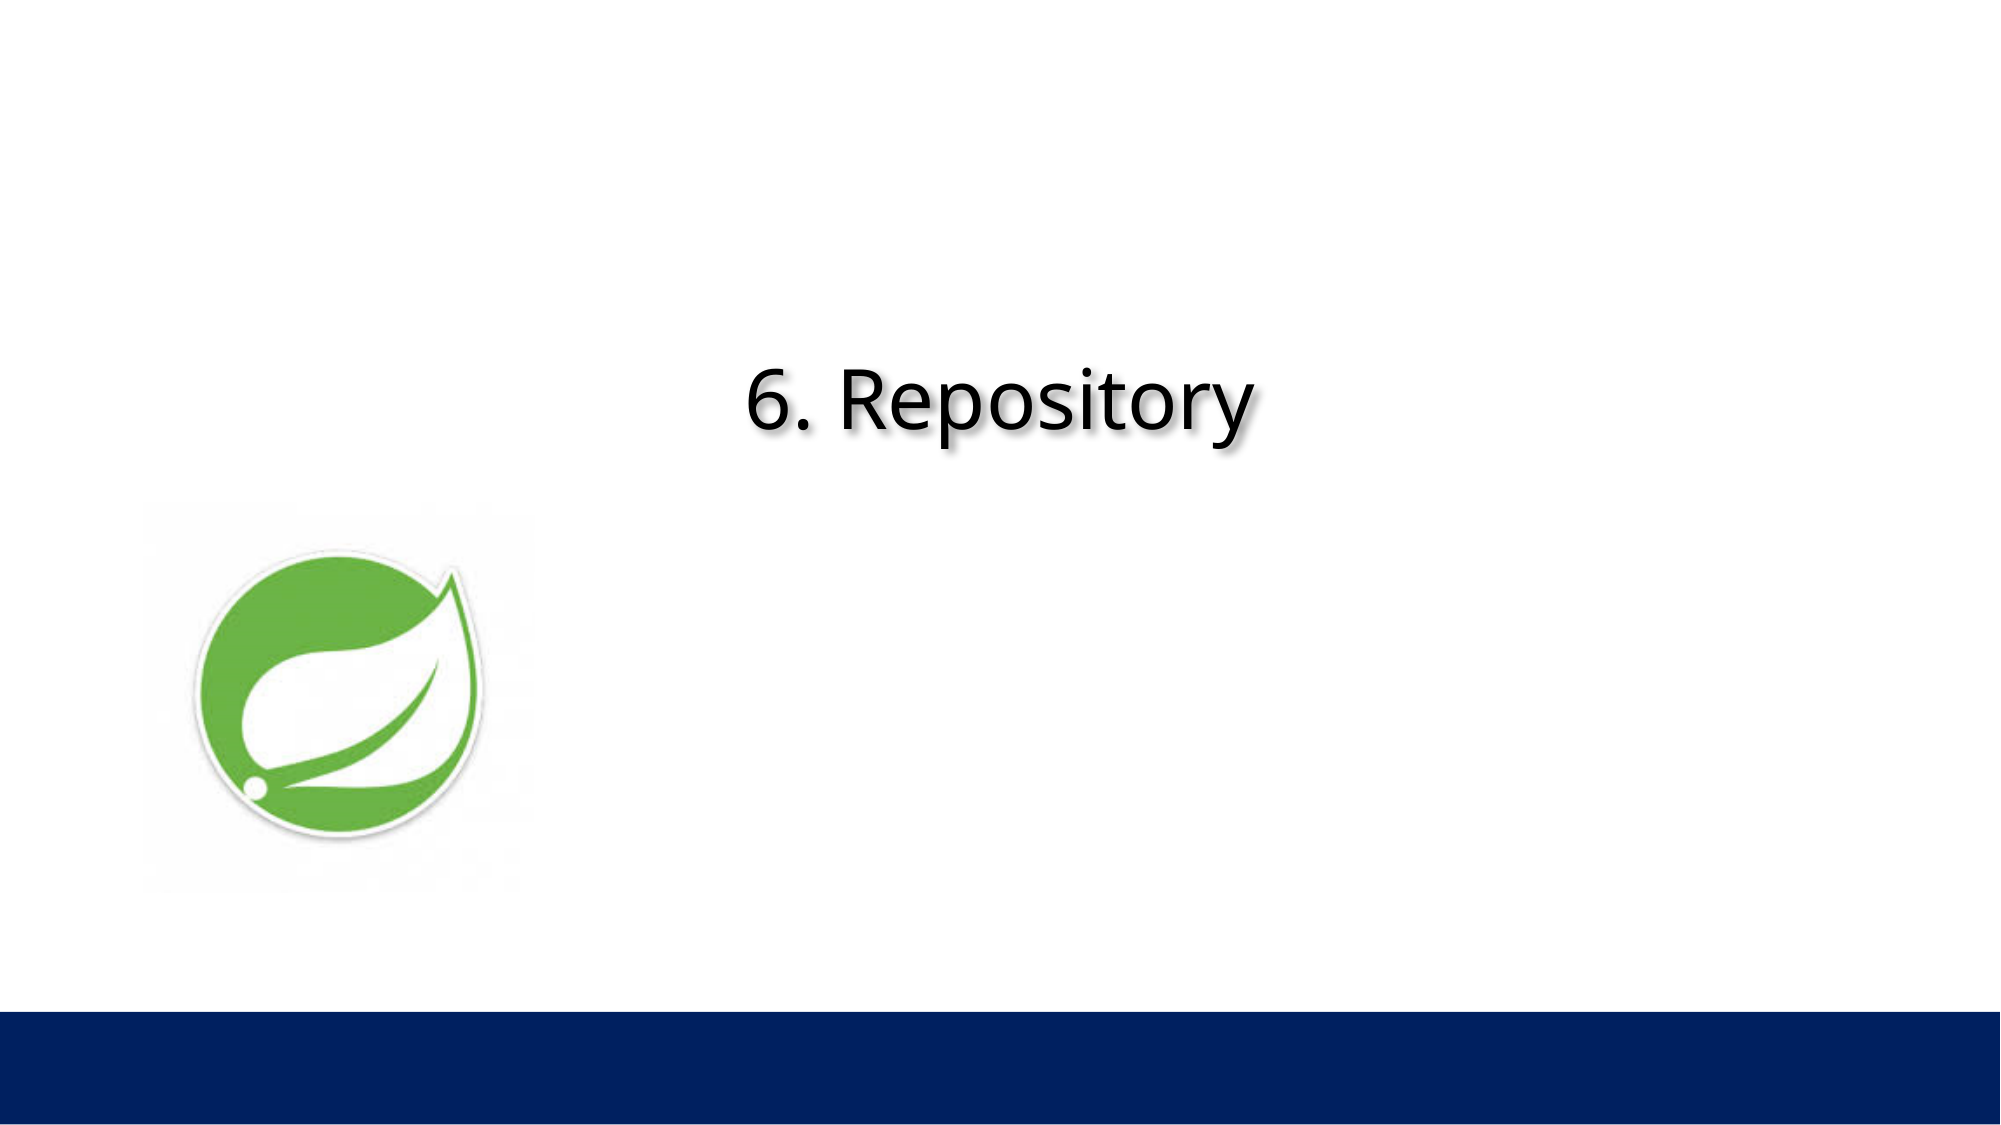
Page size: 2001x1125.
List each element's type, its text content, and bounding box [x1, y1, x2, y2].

title 6. Repository [181, 276, 1819, 454]
picture [143, 502, 535, 893]
